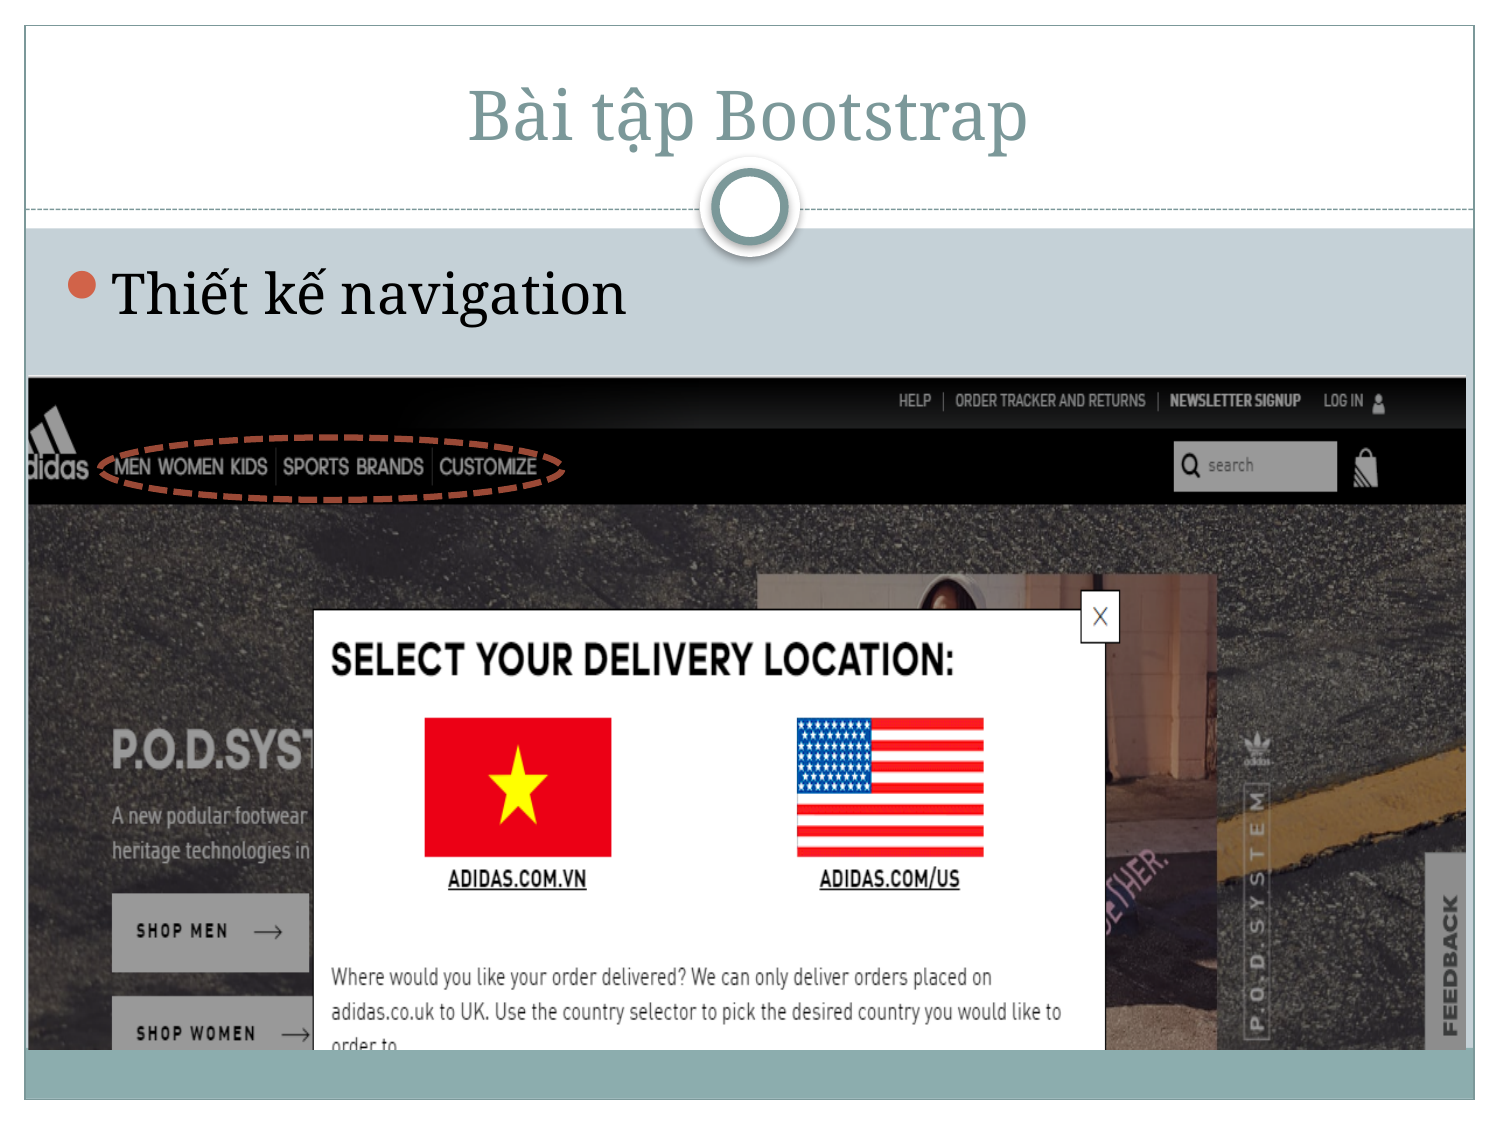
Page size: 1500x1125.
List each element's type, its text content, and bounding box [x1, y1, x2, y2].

picture [28, 374, 1467, 1051]
title Bài tập Bootstrap [49, 37, 1450, 162]
list Thiết kế navigation [49, 250, 1445, 371]
